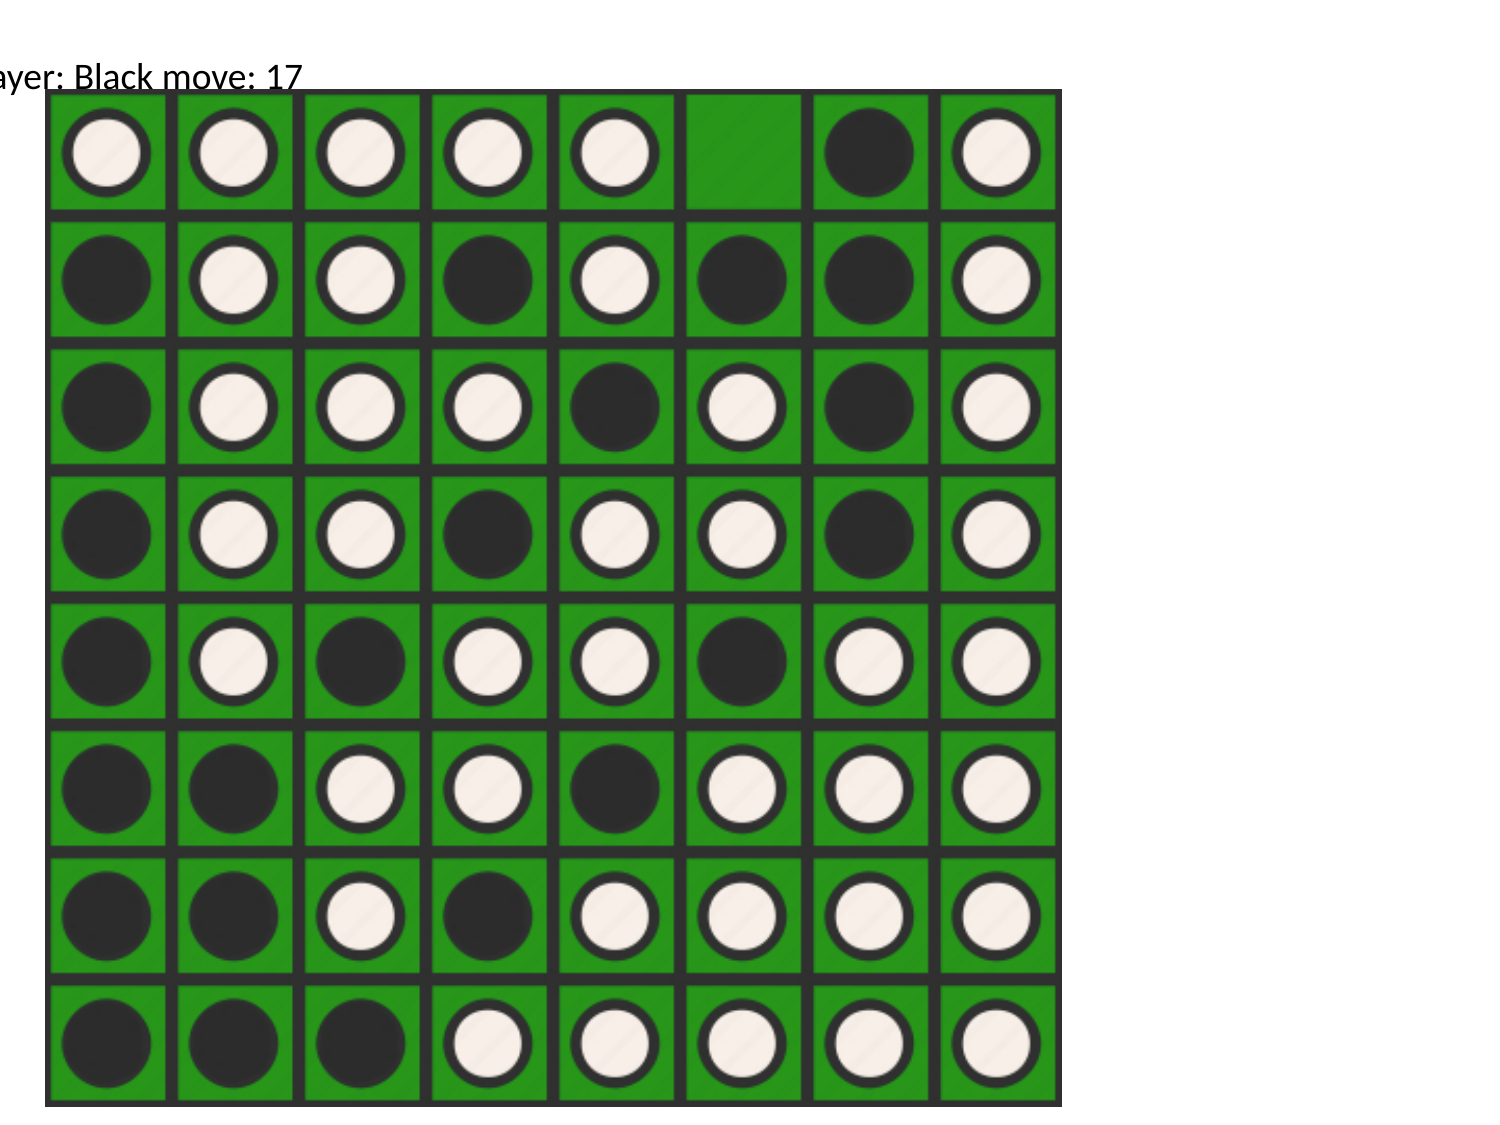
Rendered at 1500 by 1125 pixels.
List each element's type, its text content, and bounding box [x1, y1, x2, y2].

text_box turn: 59 player: Black move: 17 [0, 44, 319, 105]
picture [44, 89, 1062, 1107]
